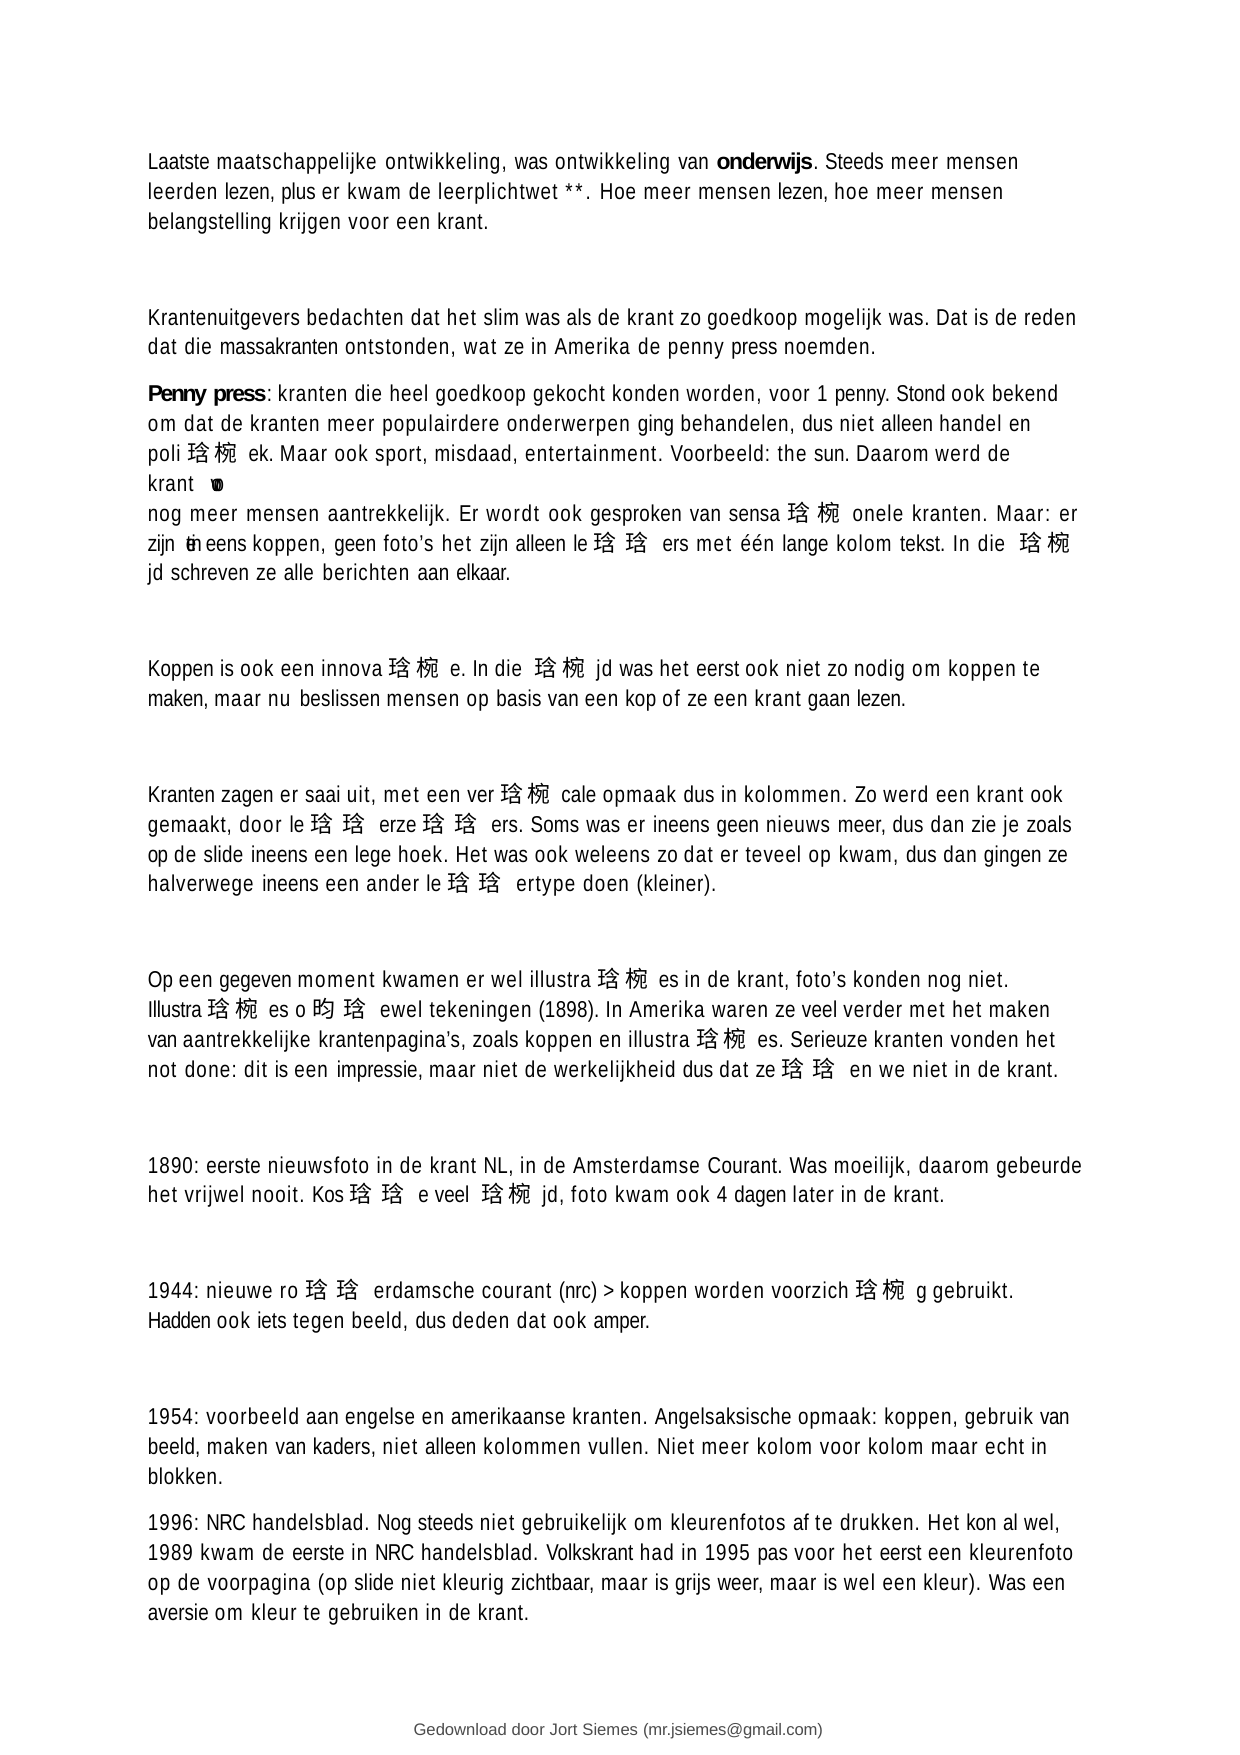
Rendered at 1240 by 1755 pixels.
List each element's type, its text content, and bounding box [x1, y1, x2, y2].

text_box Laatste maatschappelijke ontwikkeling, was ontwikkeling van onderwijs. Steeds meer mensen leerden lezen, plus er kwam de leerplichtwet **. Hoe meer mensen lezen, hoe meer mensen belangstelling krijgen voor een krant. Krantenuitgevers bedachten dat het slim was als de krant zo goedkoop mogelijk was. Dat is de reden dat die massakranten ontstonden, wat ze in Amerika de penny press noemden. Penny press: kranten die heel goedkoop gekocht konden worden, voor 1 penny. Stond ook bekend om dat de kranten meer populairdere onderwerpen ging behandelen, dus niet alleen handel en poli琀椀ek. Maar ook sport, misdaad, entertainment. Voorbeeld: the sun. Daarom werd de krant voor nog meer mensen aantrekkelijk. Er wordt ook gesproken van sensa琀椀onele kranten. Maar: er zijn niet eens koppen, geen foto’s het zijn alleen le琀琀ers met één lange kolom tekst. In die 琀椀jd schreven ze alle berichten aan elkaar. Koppen is ook een innova琀椀e. In die 琀椀jd was het eerst ook niet zo nodig om koppen te maken, maar nu beslissen mensen op basis van een kop of ze een krant gaan lezen. Kranten zagen er saai uit, met een ver琀椀cale opmaak dus in kolommen. Zo werd een krant ook gemaakt, door le琀琀erze琀琀ers. Soms was er ineens geen nieuws meer, dus dan zie je zoals op de slide ineens een lege hoek. Het was ook weleens zo dat er teveel op kwam, dus dan gingen ze halverwege ineens een ander le琀琀ertype doen (kleiner). Op een gegeven moment kwamen er wel illustra琀椀es in de krant, foto’s konden nog niet. Illustra琀椀es o昀琀ewel tekeningen (1898). In Amerika waren ze veel verder met het maken van aantrekkelijke krantenpagina’s, zoals koppen en illustra琀椀es. Serieuze kranten vonden het not done: dit is een impressie, maar niet de werkelijkheid dus dat ze琀琀en we niet in de krant. 1890: eerste nieuwsfoto in de krant NL, in de Amsterdamse Courant. Was moeilijk, daarom gebeurde het vrijwel nooit. Kos琀琀e veel 琀椀jd, foto kwam ook 4 dagen later in de krant. 1944: nieuwe ro琀琀erdamsche courant (nrc) > koppen worden voorzich琀椀g gebruikt. Hadden ook iets tegen beeld, dus deden dat ook amper. 1954: voorbeeld aan engelse en amerikaanse kranten. Angelsaksische opmaak: koppen, gebruik van beeld, maken van kaders, niet alleen kolommen vullen. Niet meer kolom voor kolom maar echt in blokken. 1996: NRC handelsblad. Nog steeds niet gebruikelijk om kleurenfotos af te drukken. Het kon al wel, 1989 kwam de eerste in NRC handelsblad. Volkskrant had in 1995 pas voor het eerst een kleurenfoto op de voorpagina (op slide niet kleurig zichtbaar, maar is grijs weer, maar is wel een kleur). Was een aversie om kleur te gebruiken in de krant. [145, 142, 1092, 1625]
footer Gedownload door Jort Siemes (mr.jsiemes@gmail.com) [411, 1718, 829, 1755]
